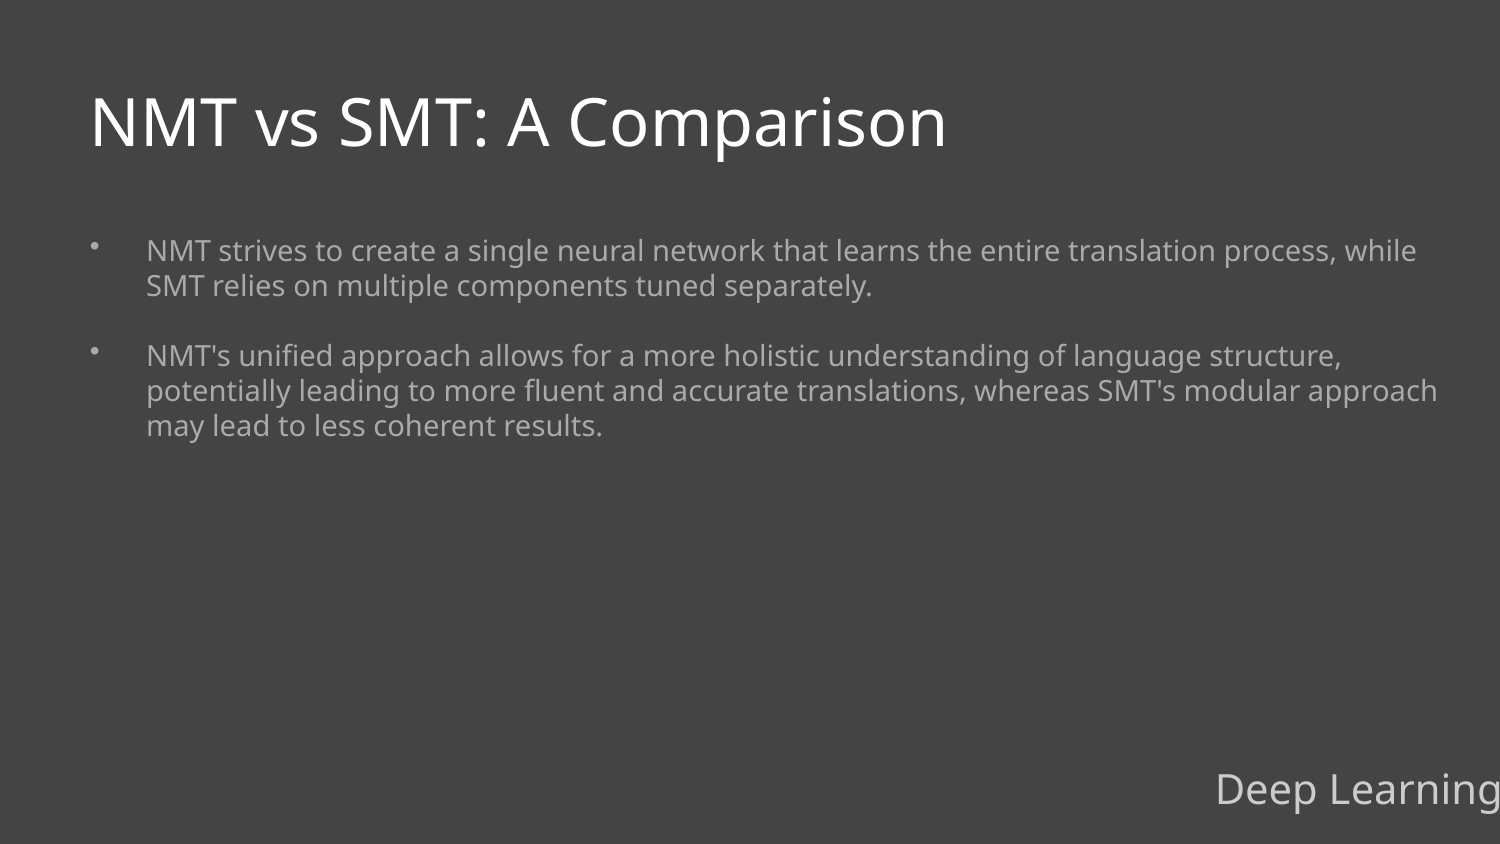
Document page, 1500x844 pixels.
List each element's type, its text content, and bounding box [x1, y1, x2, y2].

text_box NMT's unified approach allows for a more holistic understanding of language structure, potentially leading to more fluent and accurate translations, whereas SMT's modular approach may lead to less coherent results. [74, 329, 1470, 435]
text_box NMT vs SMT: A Comparison [74, 44, 1425, 195]
text_box Deep Learning [1199, 749, 1500, 825]
text_box NMT strives to create a single neural network that learns the entire translation process, while SMT relies on multiple components tuned separately. [74, 224, 1470, 329]
